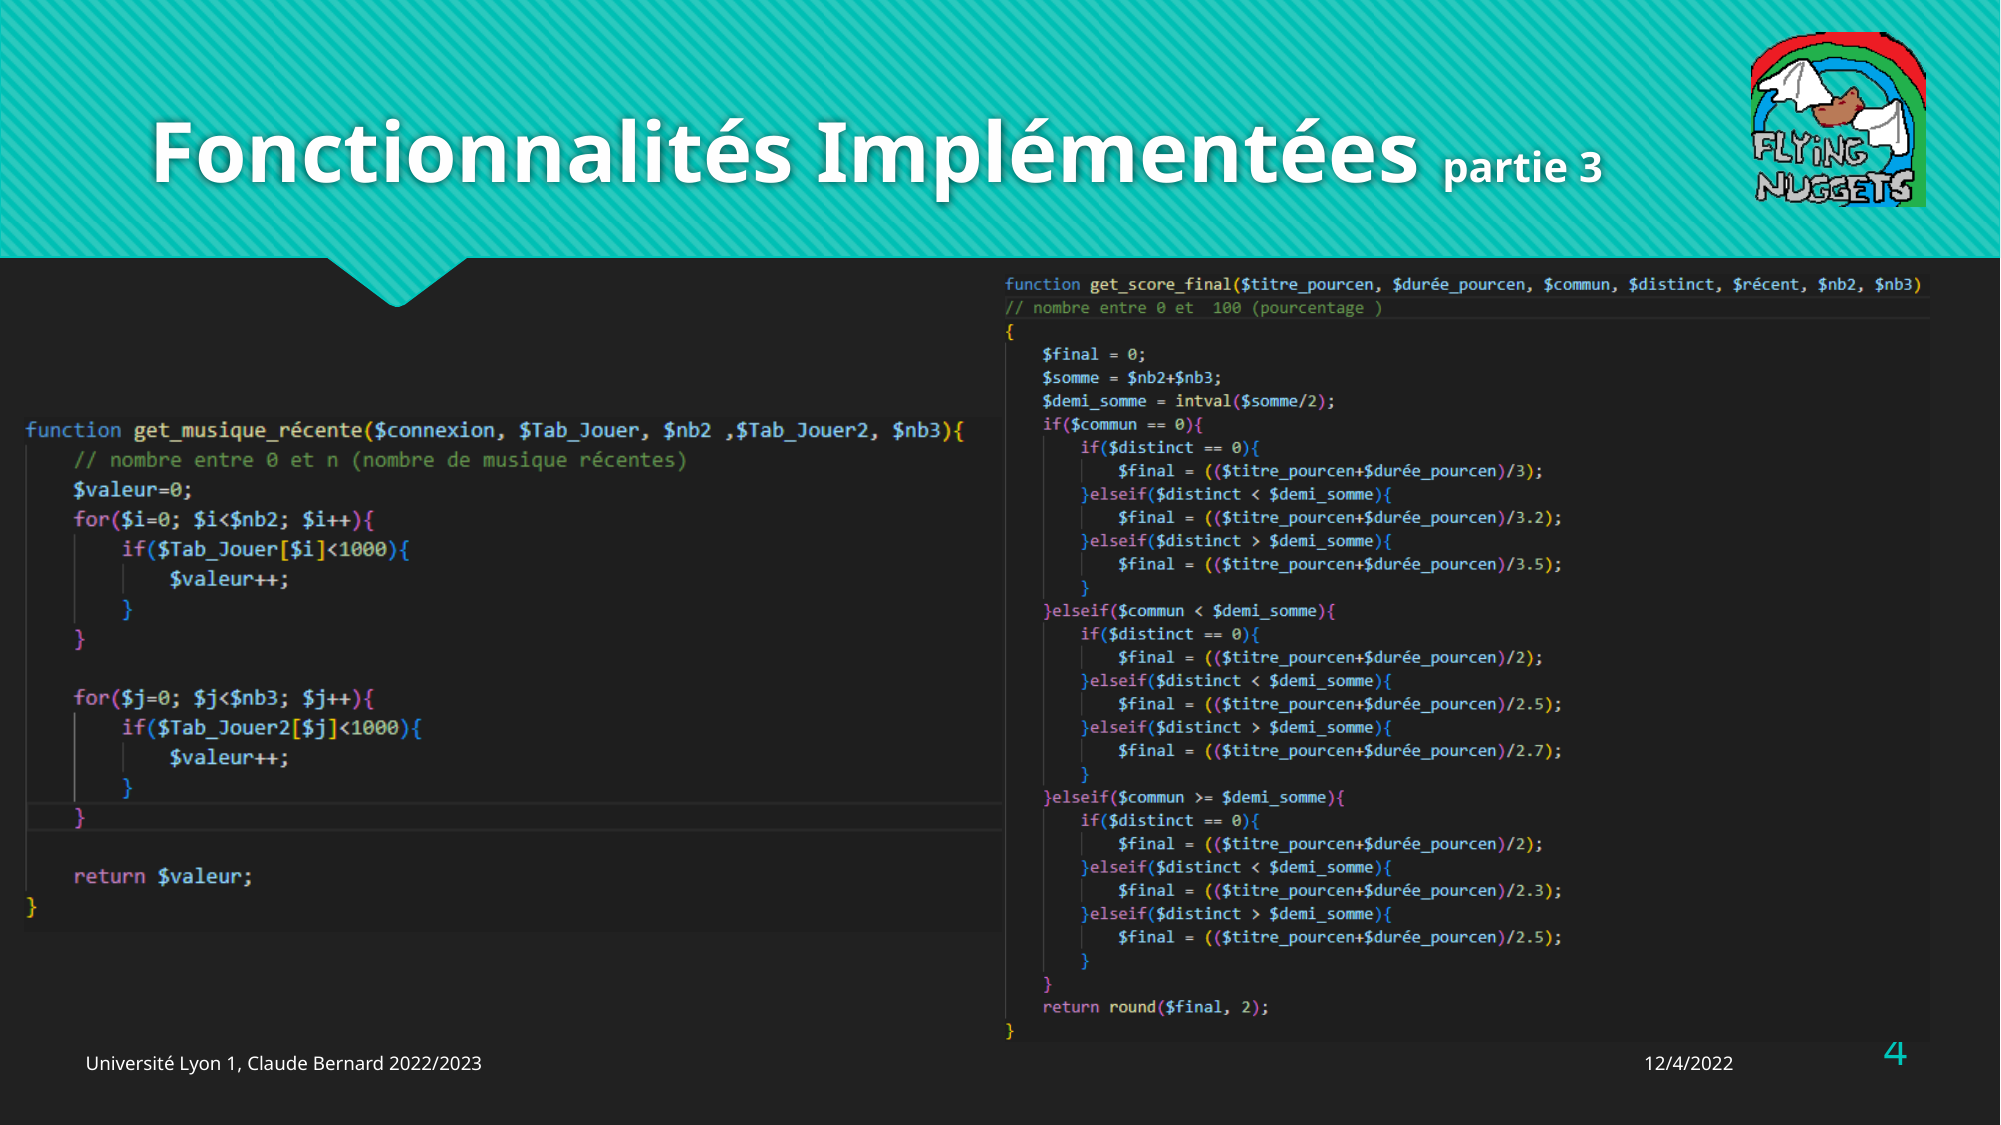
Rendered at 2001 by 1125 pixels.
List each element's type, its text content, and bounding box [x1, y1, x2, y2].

picture [1751, 32, 1926, 207]
slide_number 4 [1748, 1043, 1923, 1083]
text_box Université Lyon 1, Claude Bernard 2022/2023 [70, 1022, 1489, 1083]
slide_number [1527, 1043, 1748, 1083]
picture [24, 417, 1002, 932]
title Fonctionnalités Implémentées partie 3 [134, 47, 1869, 207]
picture [1005, 273, 1930, 1043]
